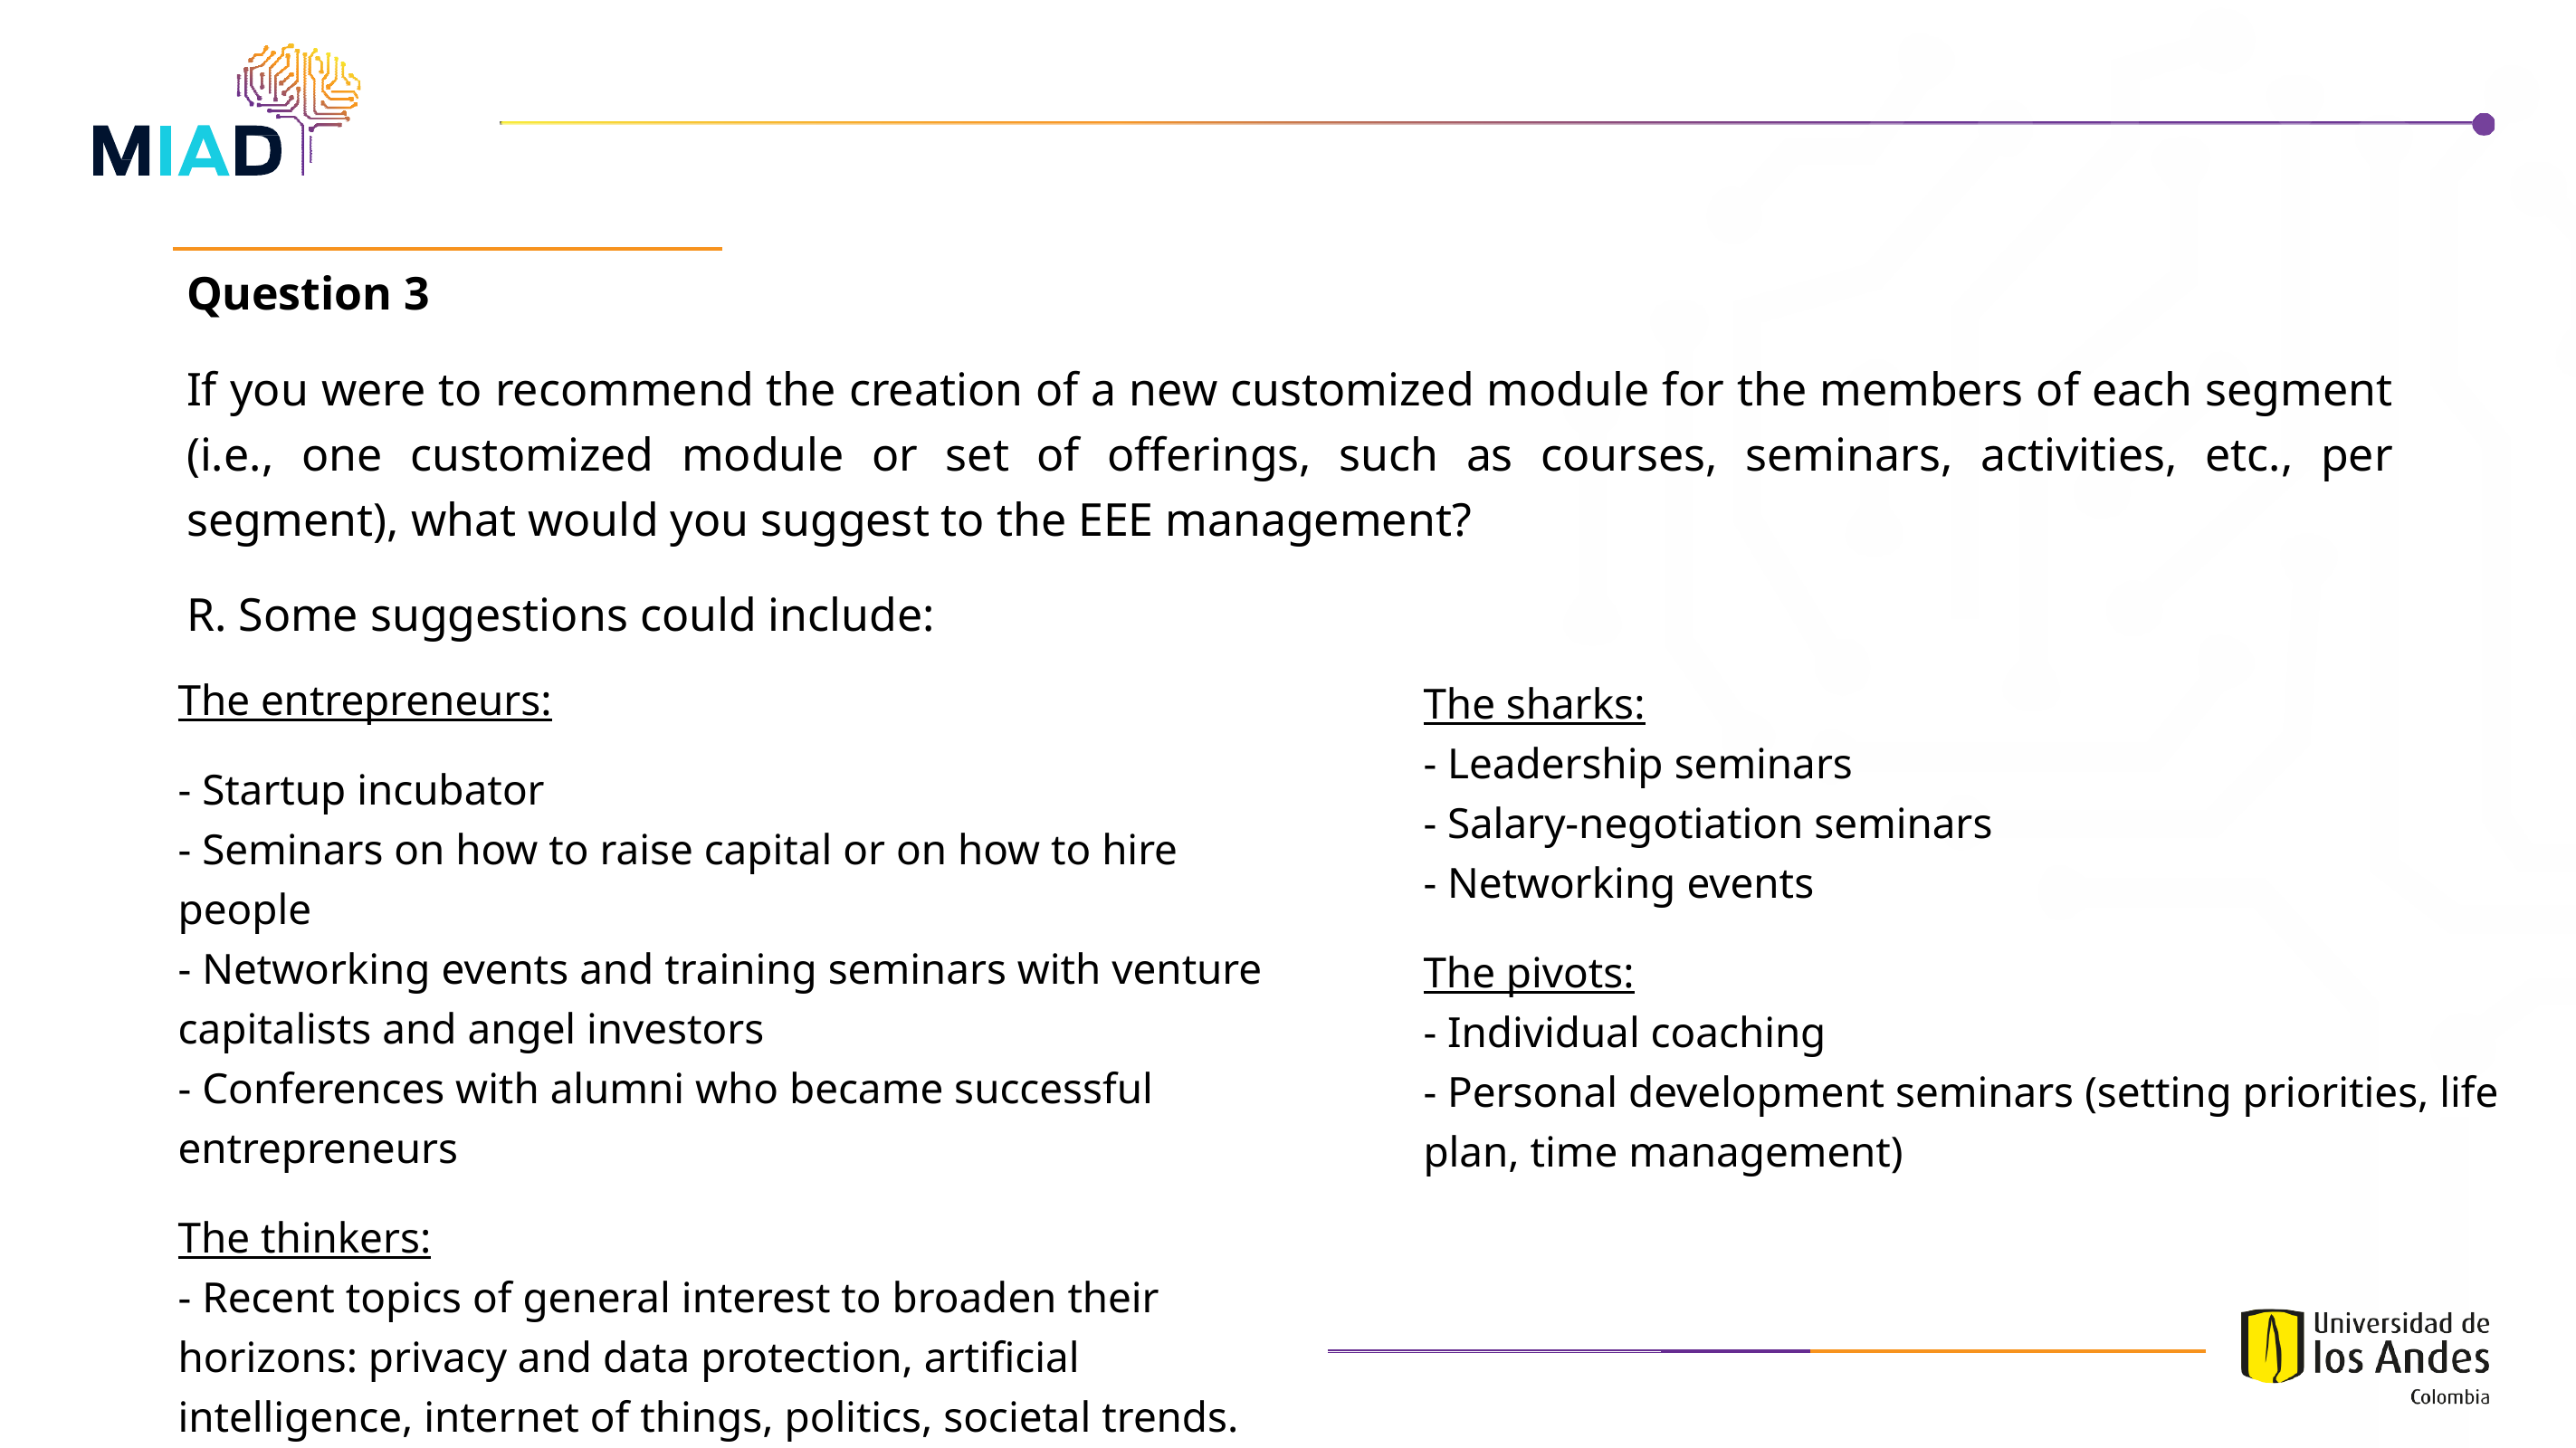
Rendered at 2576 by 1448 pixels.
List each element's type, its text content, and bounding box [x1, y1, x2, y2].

text_box [236, 43, 361, 176]
text_box [500, 121, 1563, 125]
text_box [1563, 7, 2576, 1448]
list The entrepreneurs: - Startup incubator - Seminars on how to raise capital or on how to hire people - Networking events and training seminars with venture capitalists and angel investors - Conferences with alumni who became successful entrepreneurs The thinkers: - Recent topics of general interest to broaden their horizons: privacy and data protection, artificial intelligence, internet of things, politics, societal trends. [177, 663, 1288, 1380]
text_box [177, 125, 230, 176]
text_box The sharks: - Leadership seminars - Salary-negotiation seminars - Networking events The pivots: - Individual coaching - Personal development seminars (setting priorities, life plan, time management) [1423, 667, 2510, 1176]
text_box Question 3 If you were to recommend the creation of a new customized module for the members of each segment (i.e., one customized module or set of offerings, such as courses, seminars, activities, etc., per segment), what would you suggest to the EEE management? R. Some suggestions could include: [173, 247, 2409, 647]
text_box [93, 125, 150, 176]
